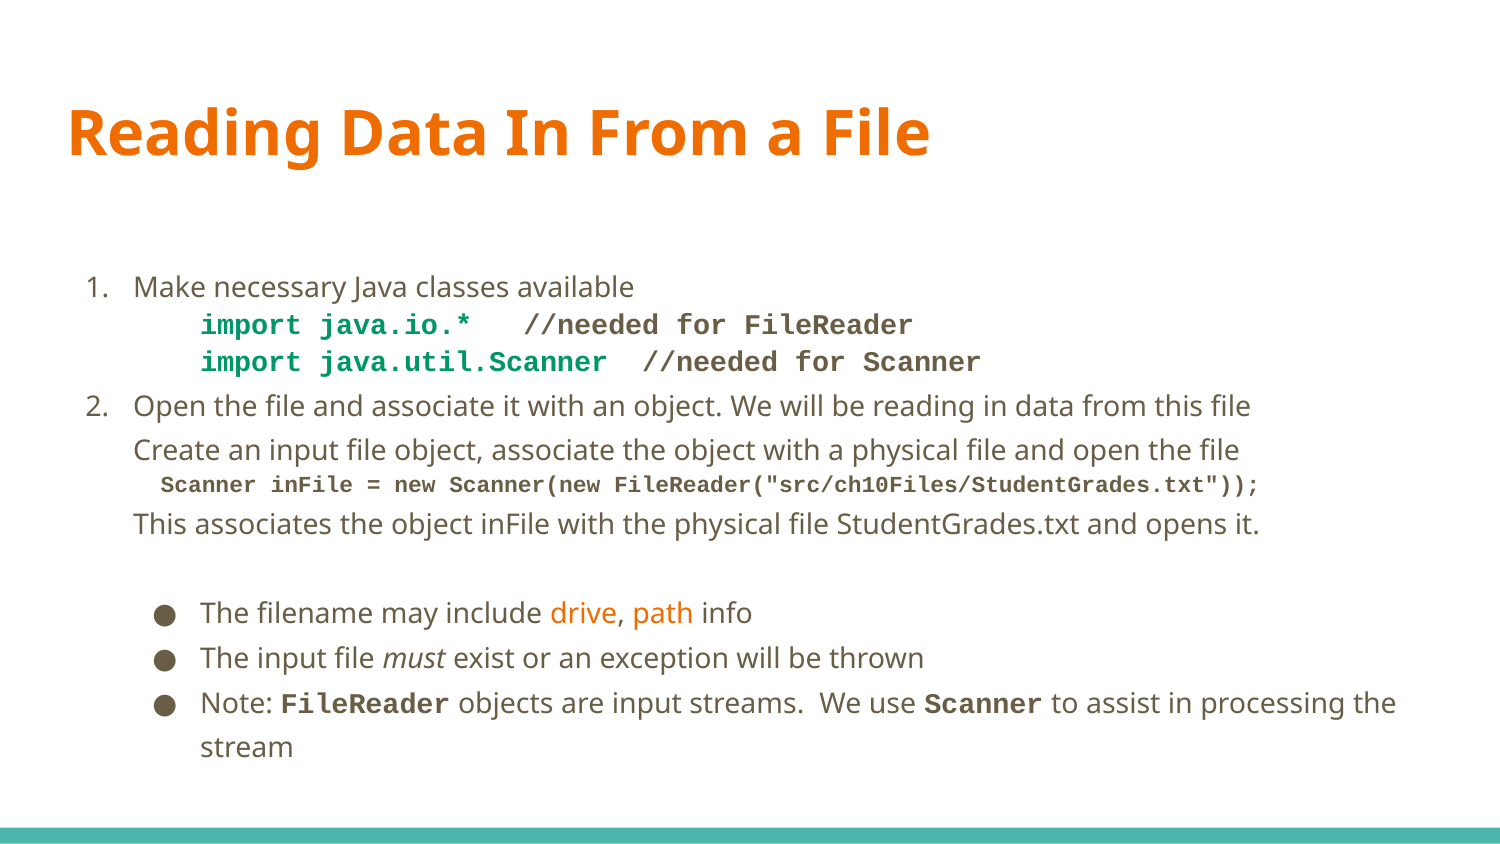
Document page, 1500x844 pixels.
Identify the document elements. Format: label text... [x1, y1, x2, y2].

title Reading Data In From a File [51, 72, 1449, 189]
list Make necessary Java classes available import java.io.* //needed for FileReader import java.util.Scanner //needed for Scanner Open the file and associate it with an object. We will be reading in data from this file Create an input file object, associate the object with a physical file and open the file Scanner inFile = new Scanner(new FileReader("src/ch10Files/StudentGrades.txt")); This associates the object inFile with the physical file StudentGrades.txt and opens it. The filename may include drive, path info The input file must exist or an exception will be thrown Note: FileReader objects are input streams. We use Scanner to assist in processing the stream [51, 207, 1449, 789]
